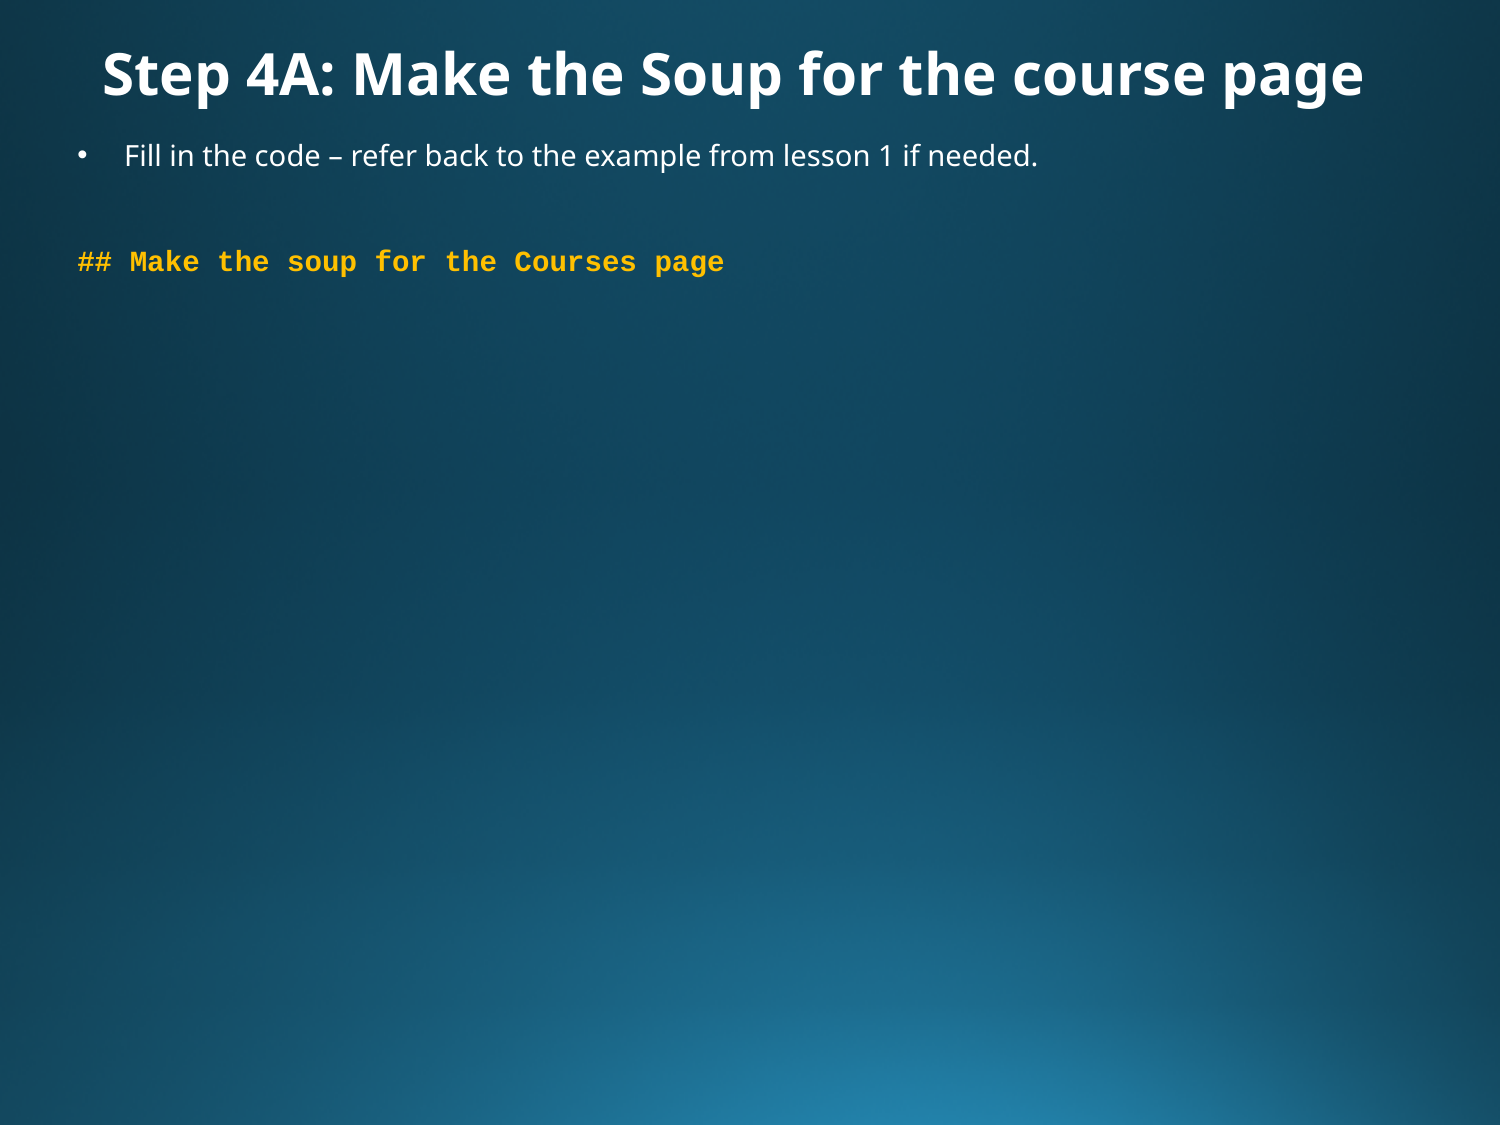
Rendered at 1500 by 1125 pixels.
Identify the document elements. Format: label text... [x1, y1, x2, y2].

text_box Fill in the code – refer back to the example from lesson 1 if needed. ## Make the soup for the Courses page [62, 130, 1423, 355]
title Step 4A: Make the Soup for the course page [87, 24, 1450, 128]
picture [0, 0, 1500, 1125]
